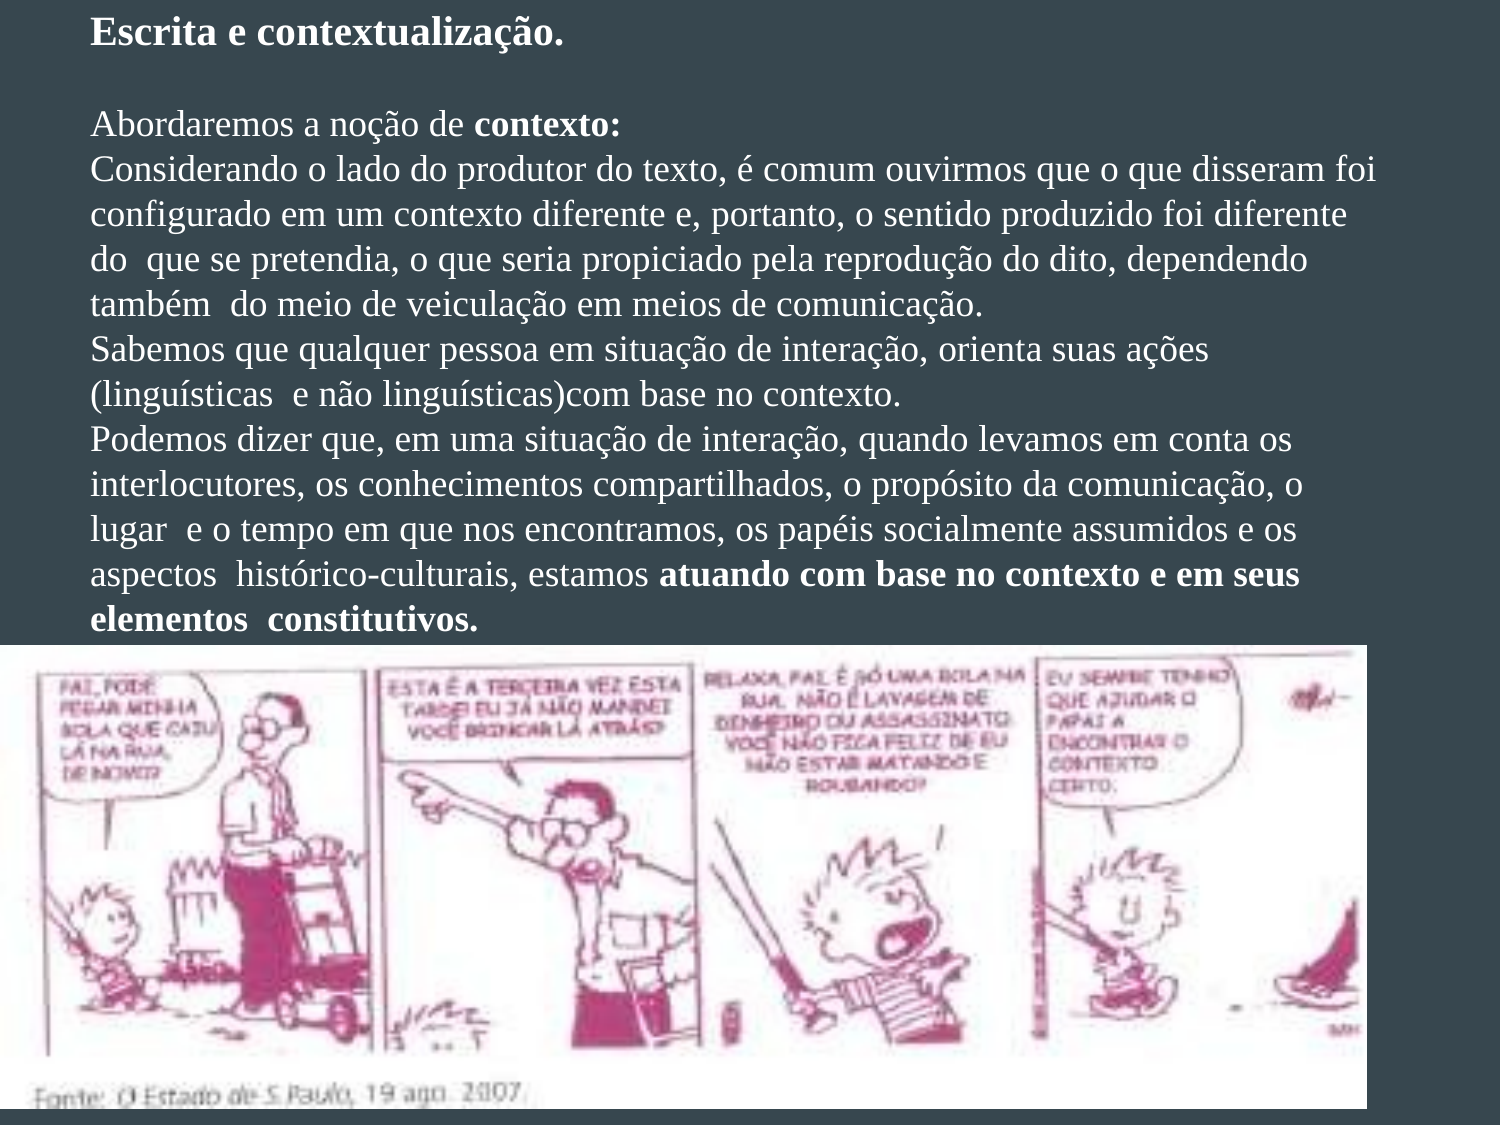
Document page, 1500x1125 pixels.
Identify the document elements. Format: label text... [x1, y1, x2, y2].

picture [0, 644, 1368, 1110]
text_box Abordaremos a noção de contexto: Considerando o lado do produtor do texto, é comum ouvirmos que o que disseram foi configurado em um contexto diferente e, portanto, o sentido produzido foi diferente do que se pretendia, o que seria propiciado pela reprodução do dito, dependendo também do meio de veiculação em meios de comunicação. Sabemos que qualquer pessoa em situação de interação, orienta suas ações (linguísticas e não linguísticas)com base no contexto. Podemos dizer que, em uma situação de interação, quando levamos em conta os interlocutores, os conhecimentos compartilhados, o propósito da comunicação, o lugar e o tempo em que nos encontramos, os papéis socialmente assumidos e os aspectos histórico-culturais, estamos atuando com base no contexto e em seus elementos constitutivos. [87, 96, 1402, 639]
title Escrita e contextualização. [87, 1, 566, 96]
